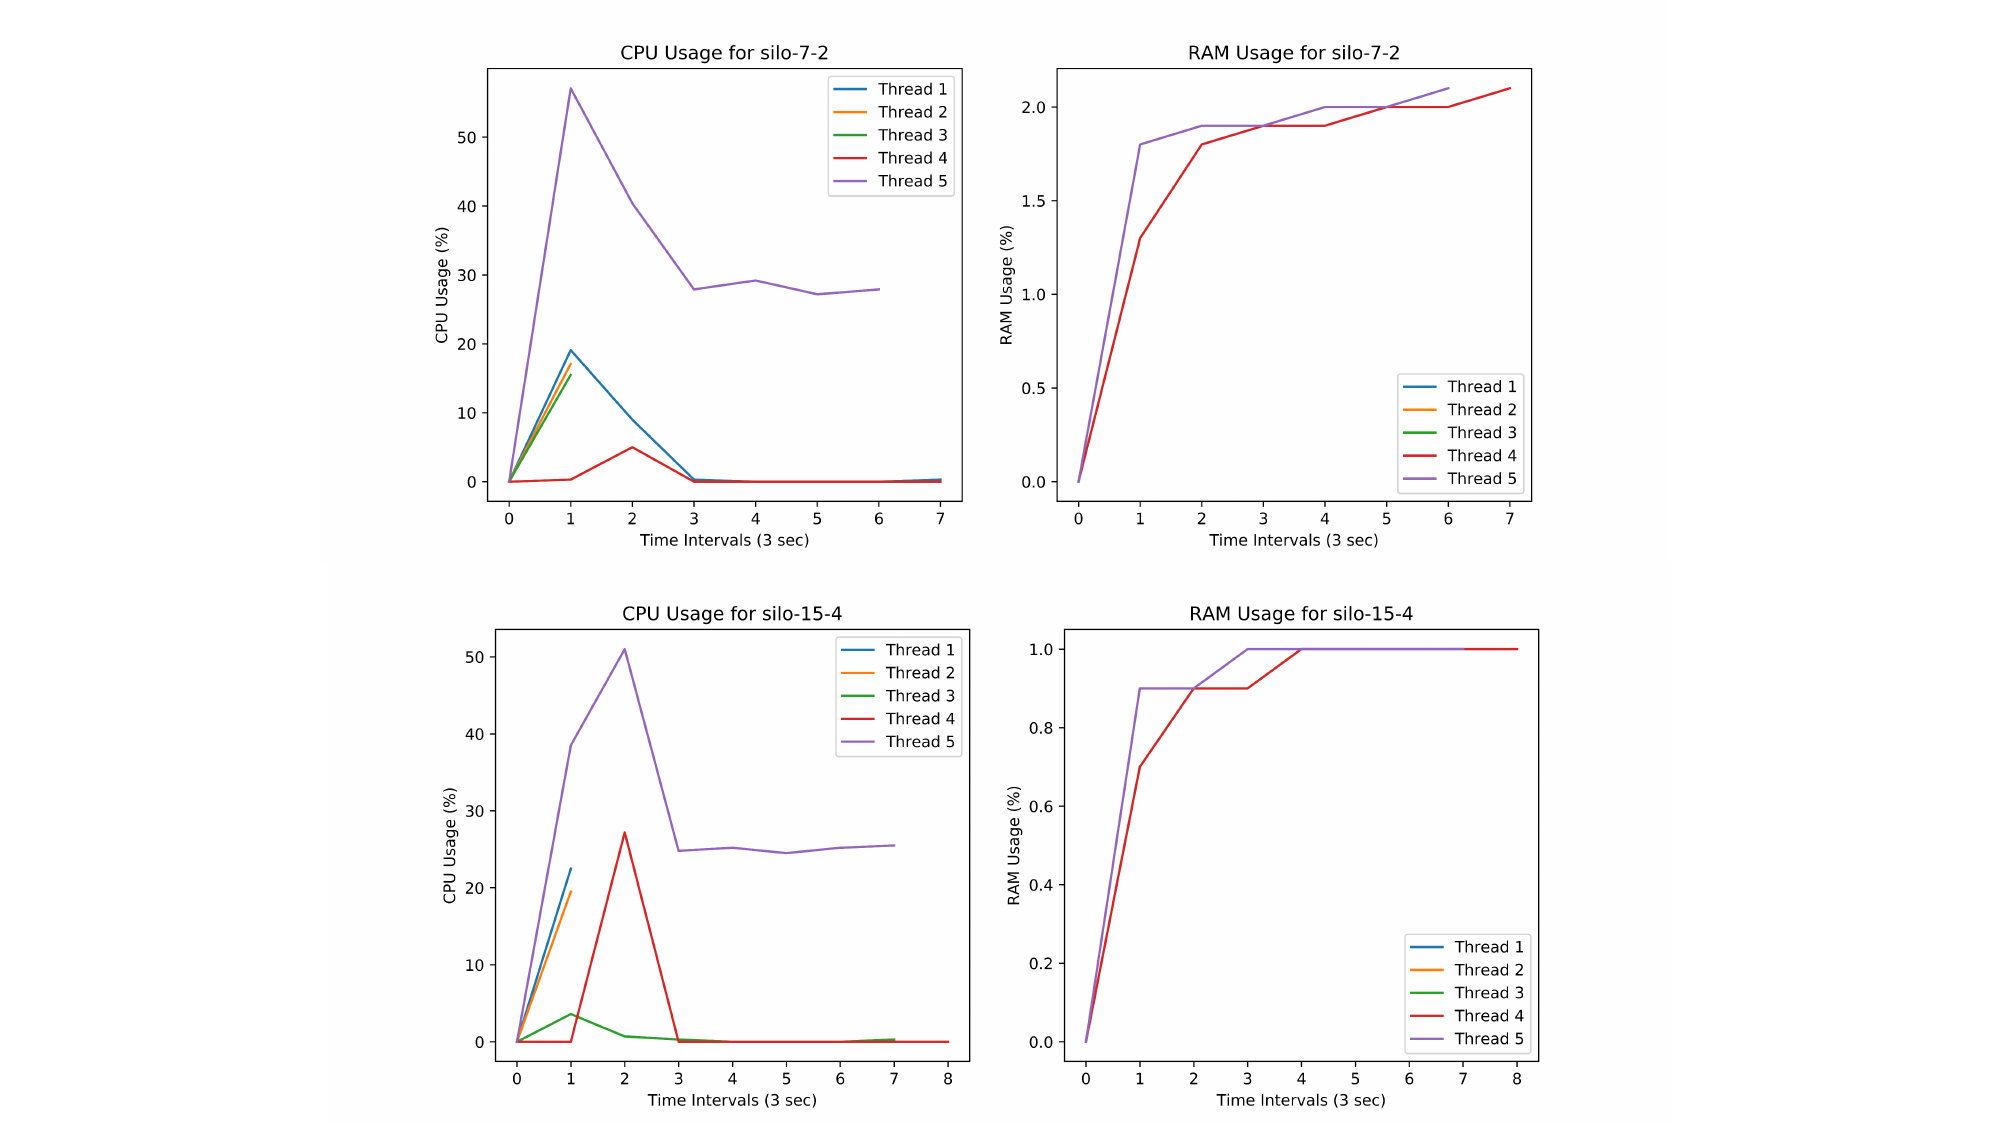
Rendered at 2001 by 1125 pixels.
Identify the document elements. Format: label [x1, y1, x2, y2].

picture [319, 1, 1673, 1124]
